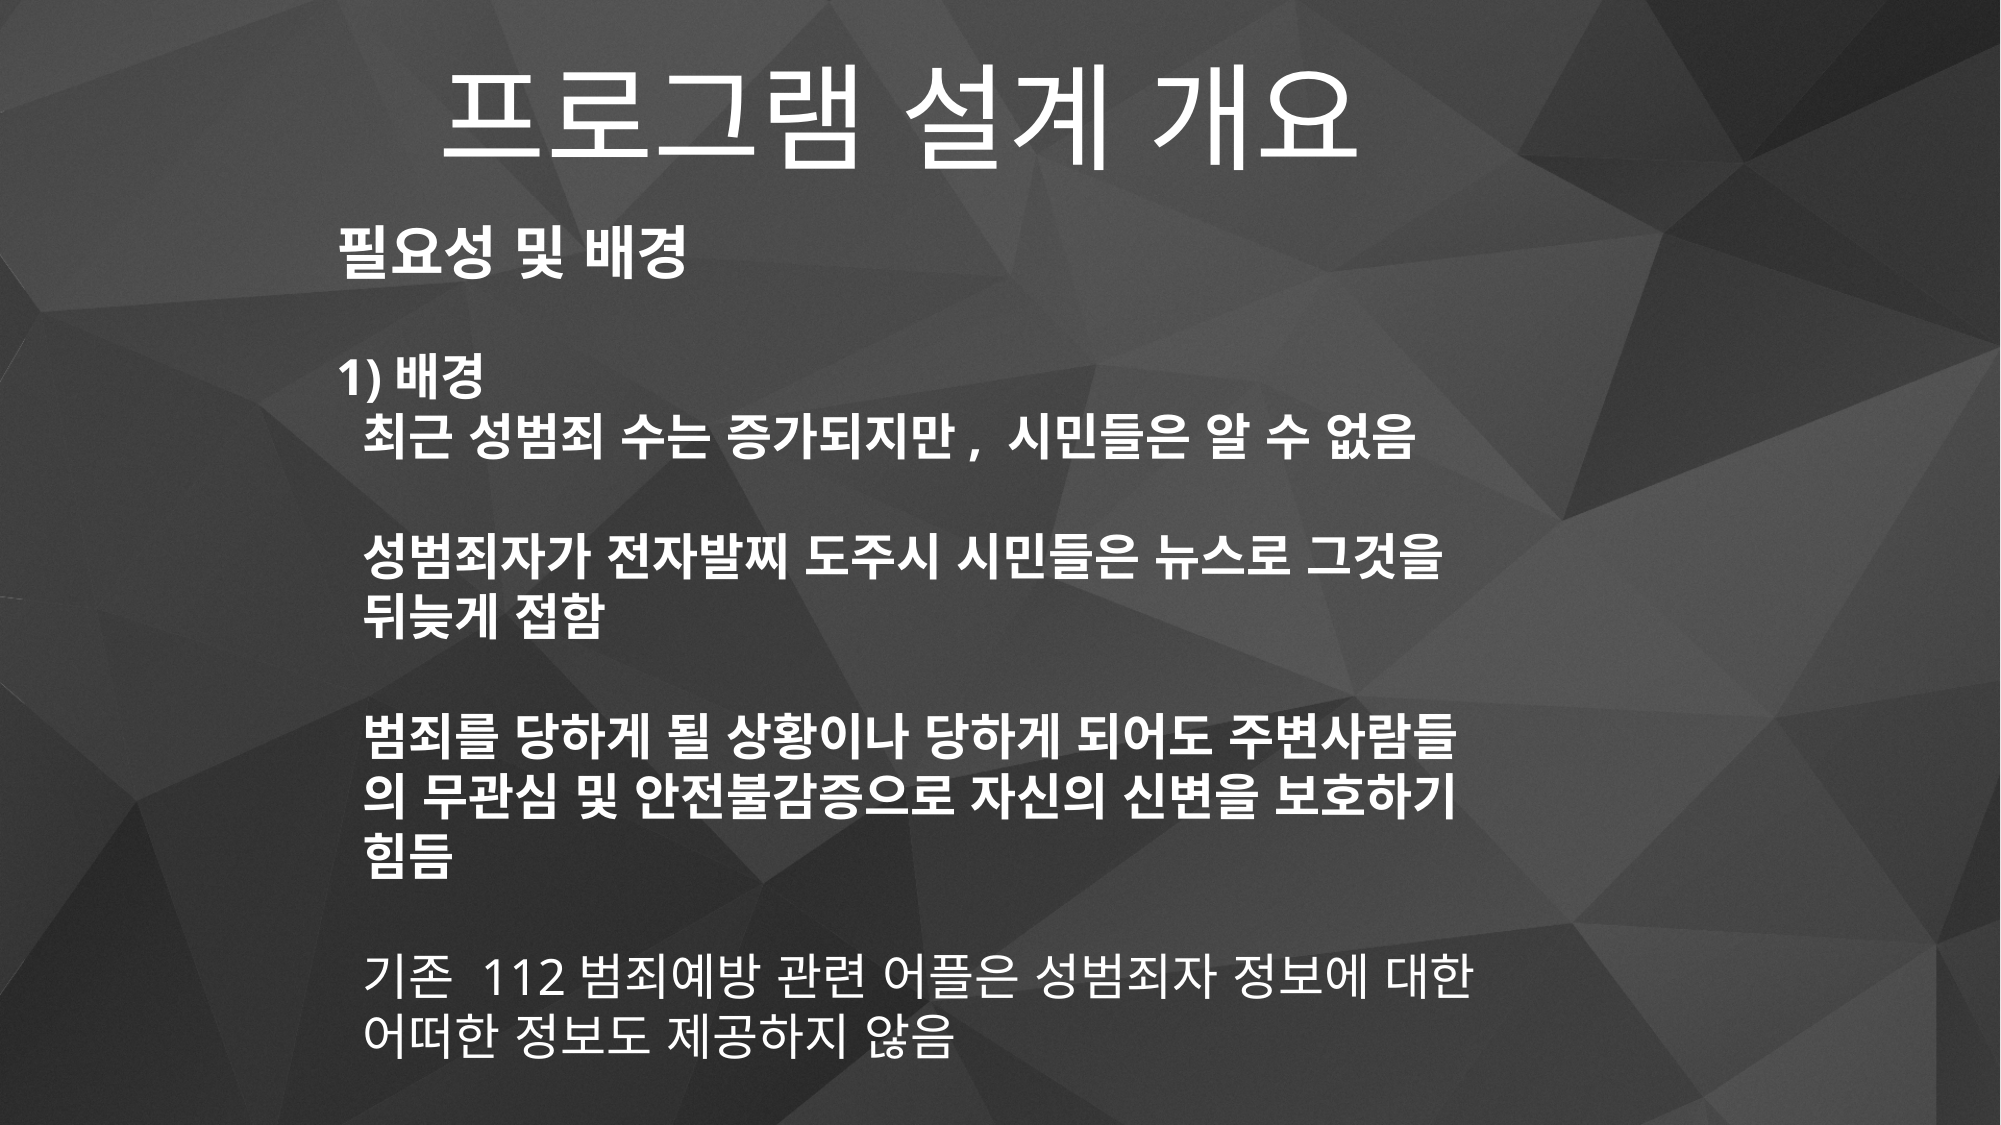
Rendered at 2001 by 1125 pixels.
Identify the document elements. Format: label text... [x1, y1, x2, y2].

title 프로그램 설계 개요 [423, 14, 1526, 208]
picture [0, 0, 2001, 1125]
text_box 필요성 및 배경 1)배경 최근 성범죄 수는 증가되지만, 시민들은 알 수 없음 성범죄자가 전자발찌 도주시 시민들은 뉴스로 그것을 뒤늦게 접함 범죄를 당하게 될 상황이나 당하게 되어도 주변사람들 의 무관심 및 안전불감증으로 자신의 신변을 보호하기 힘듬 기존 112범죄예방 관련 어플은 성범죄자 정보에 대한 어떠한 정보도 제공하지 않음 [322, 208, 1628, 1074]
